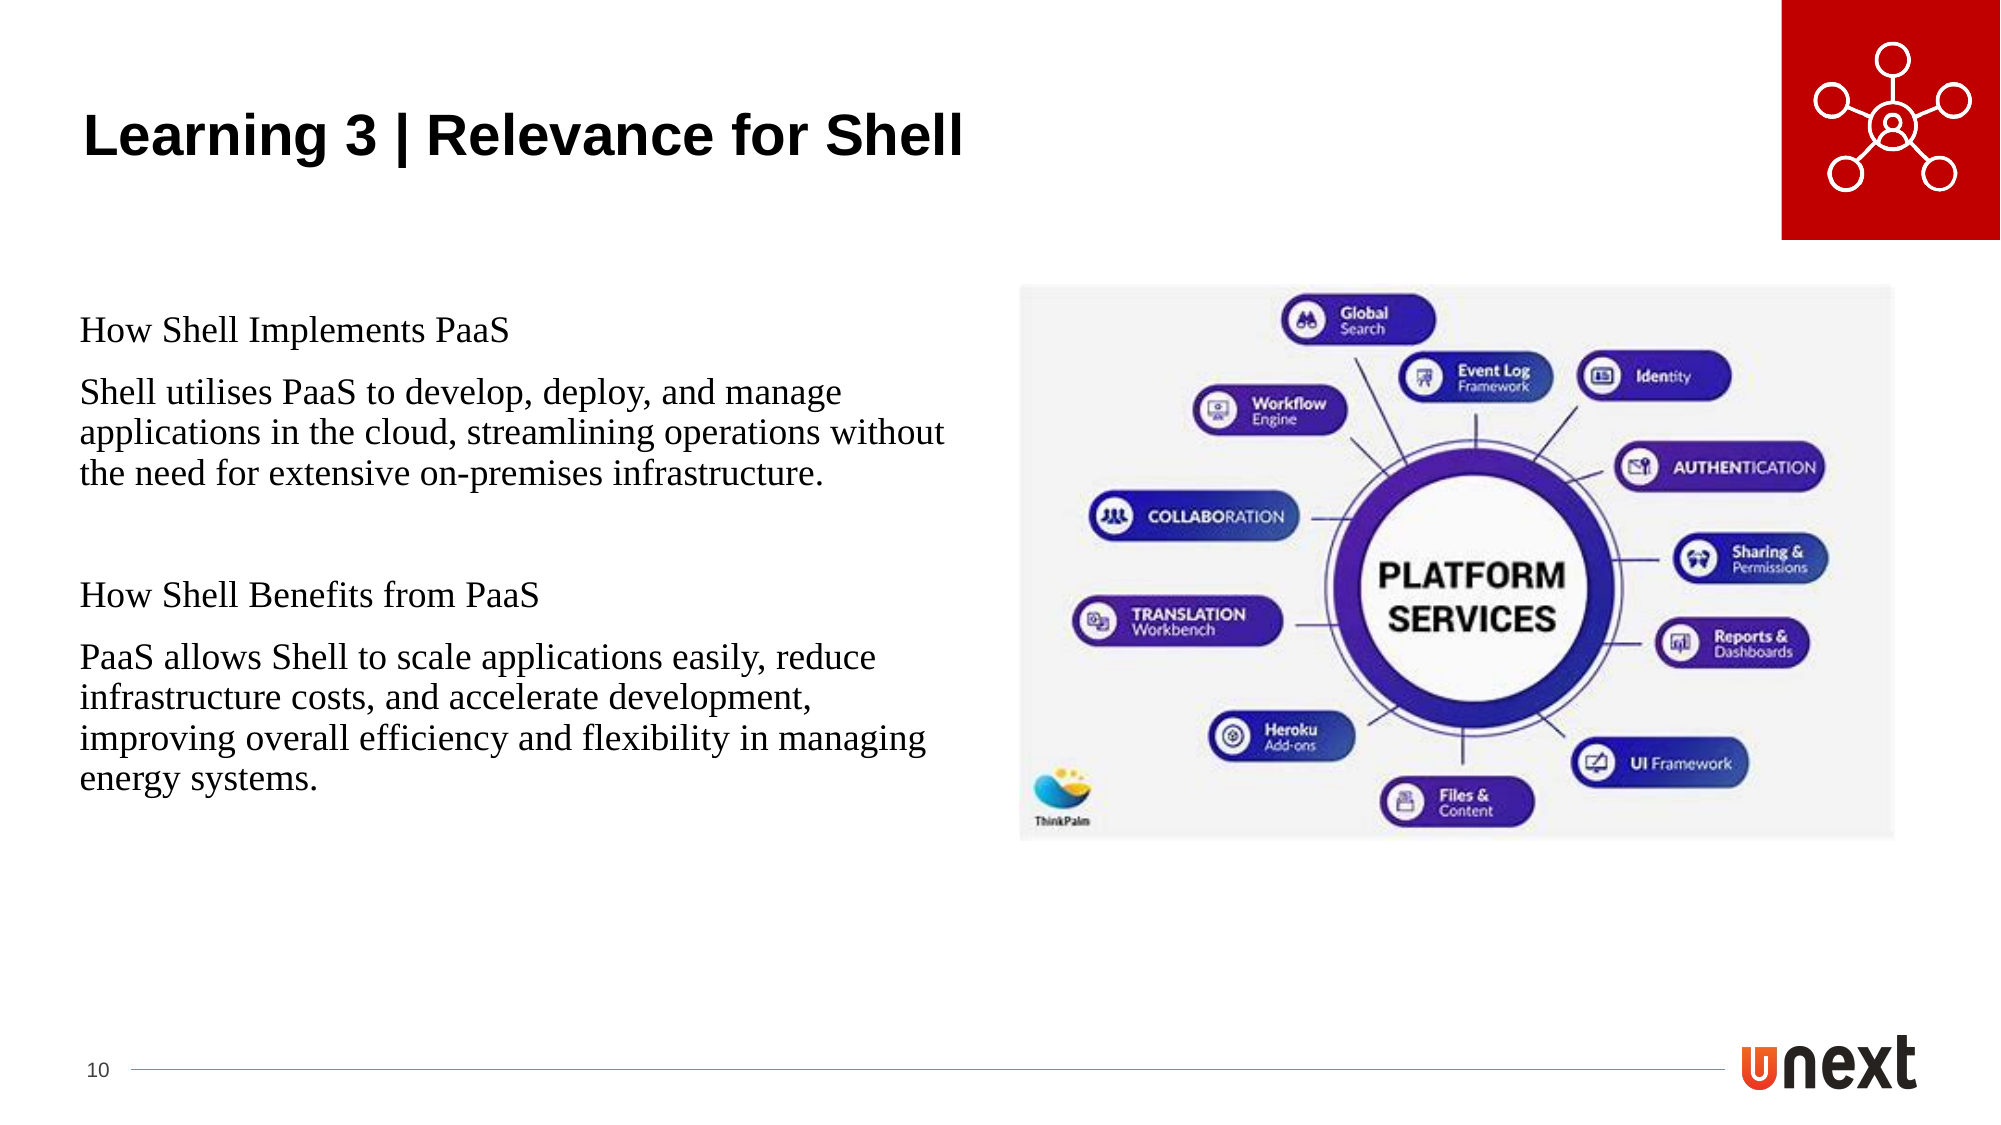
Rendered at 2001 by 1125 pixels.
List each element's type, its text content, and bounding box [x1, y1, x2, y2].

picture [1795, 19, 1990, 214]
picture [1019, 283, 1895, 841]
picture [1742, 1035, 1917, 1090]
text_box [1781, 0, 2000, 240]
title Learning 3 | Relevance for Shell [75, 78, 1795, 197]
slide_number 10 [83, 1057, 111, 1082]
